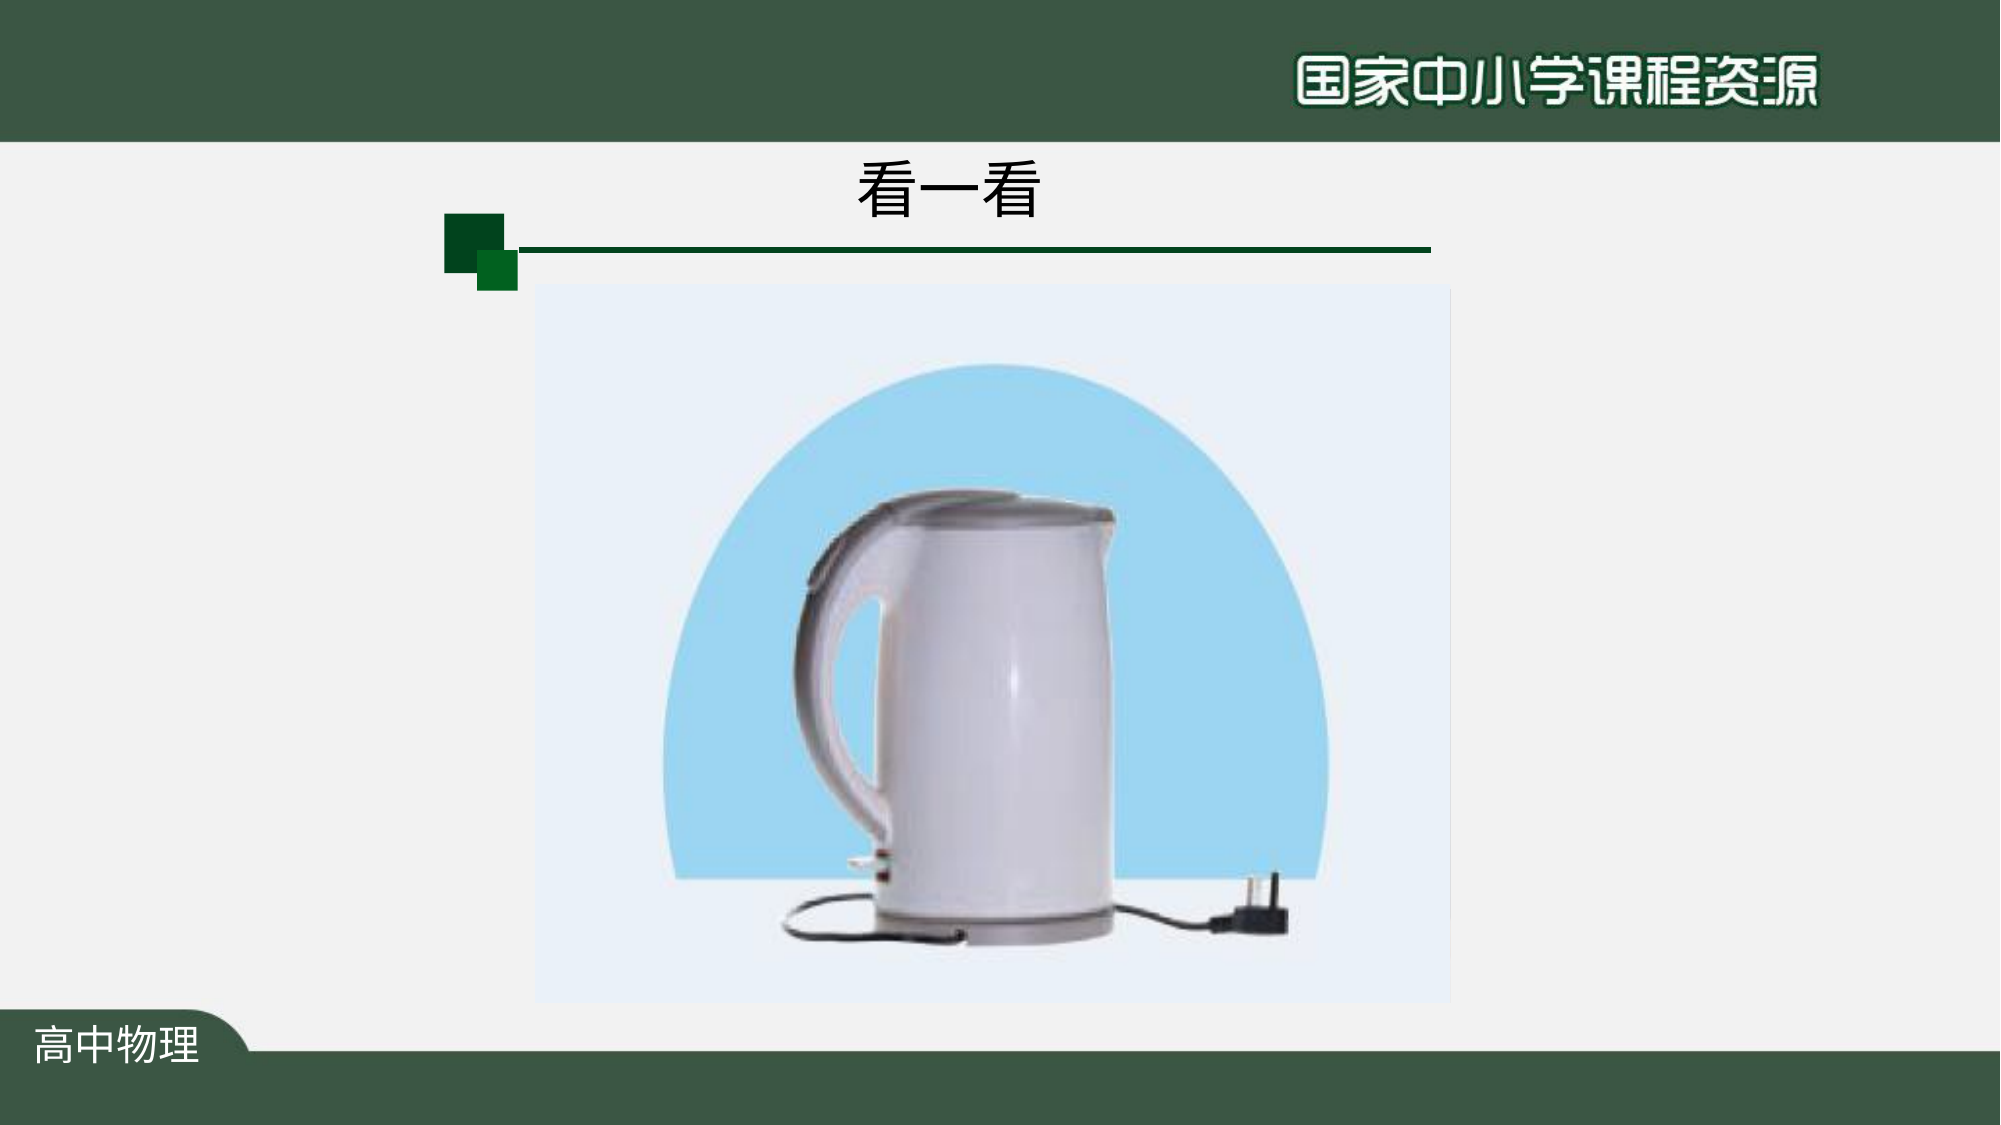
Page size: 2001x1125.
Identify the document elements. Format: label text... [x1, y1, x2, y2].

text_box [535, 284, 1451, 1003]
text_box [444, 213, 505, 274]
text_box 看一看 [854, 147, 1046, 225]
text_box [477, 250, 518, 291]
picture [0, 0, 2000, 1125]
footer 高中物理 [31, 1013, 202, 1125]
